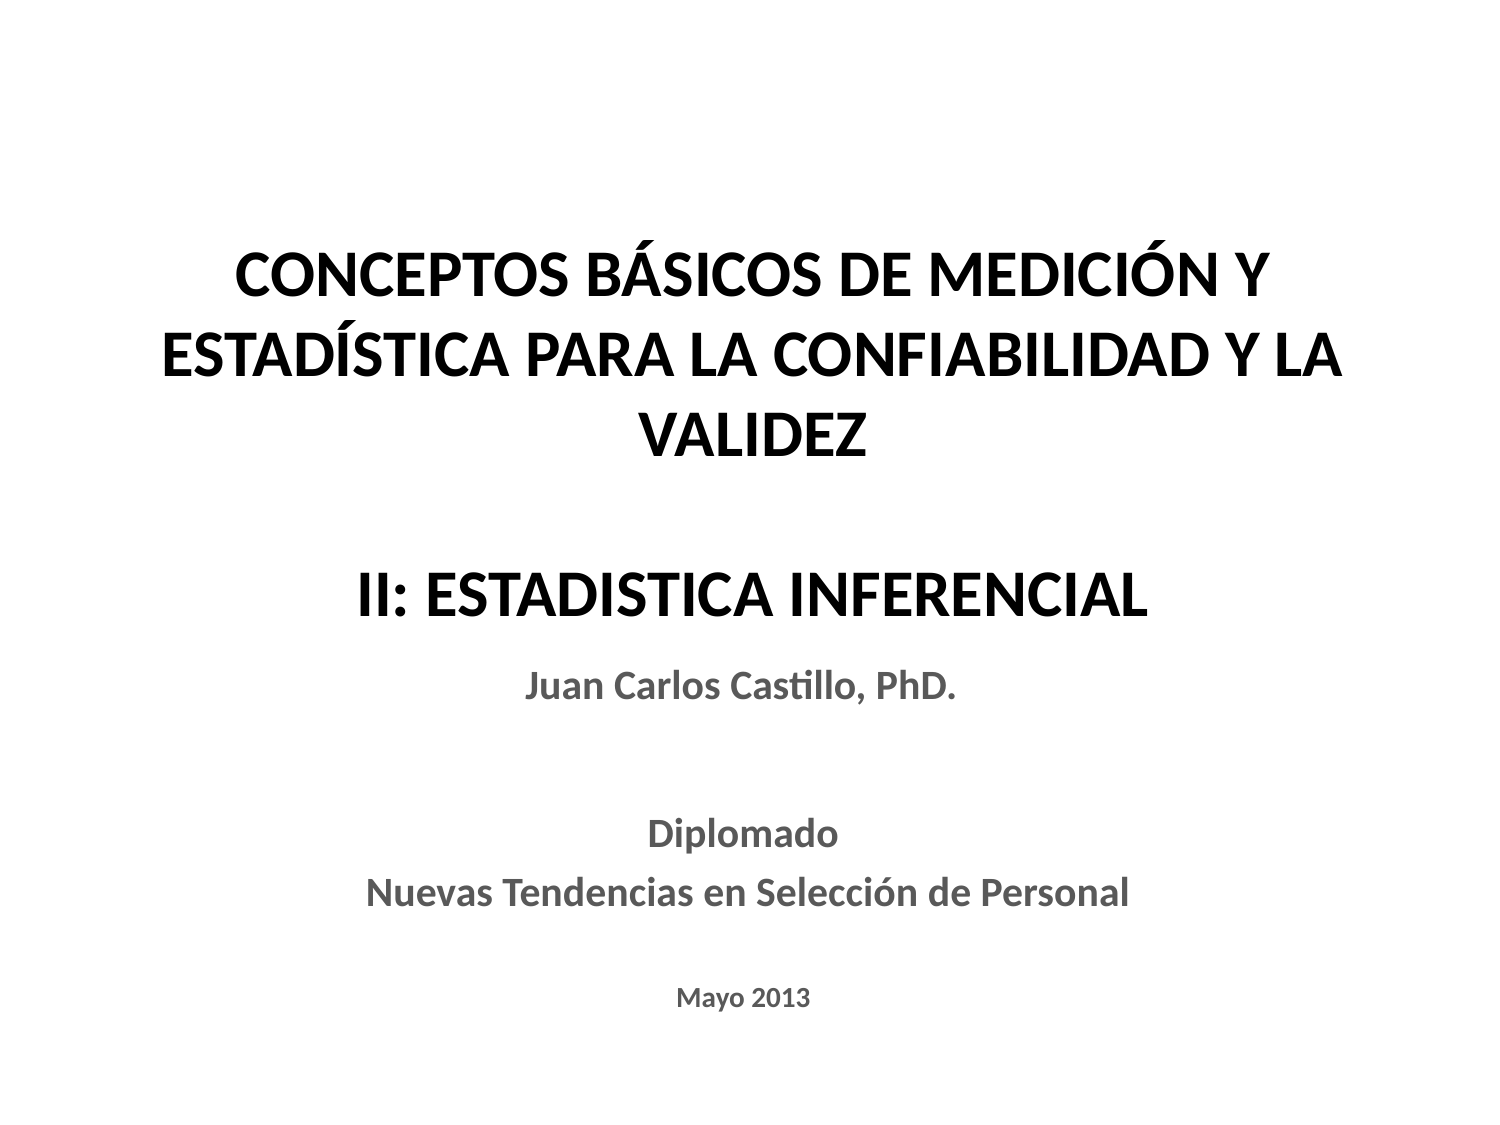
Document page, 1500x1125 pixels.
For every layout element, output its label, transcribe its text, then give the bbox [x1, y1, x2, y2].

subtitle Diplomado Nuevas Tendencias en Selección de Personal Mayo 2013 [218, 798, 1269, 988]
text_box Juan Carlos Castillo, PhD. [510, 650, 973, 716]
title Conceptos básicos de medición y estadística para la confiabilidad y la validez II: estadistica inferencial [59, 349, 1447, 591]
